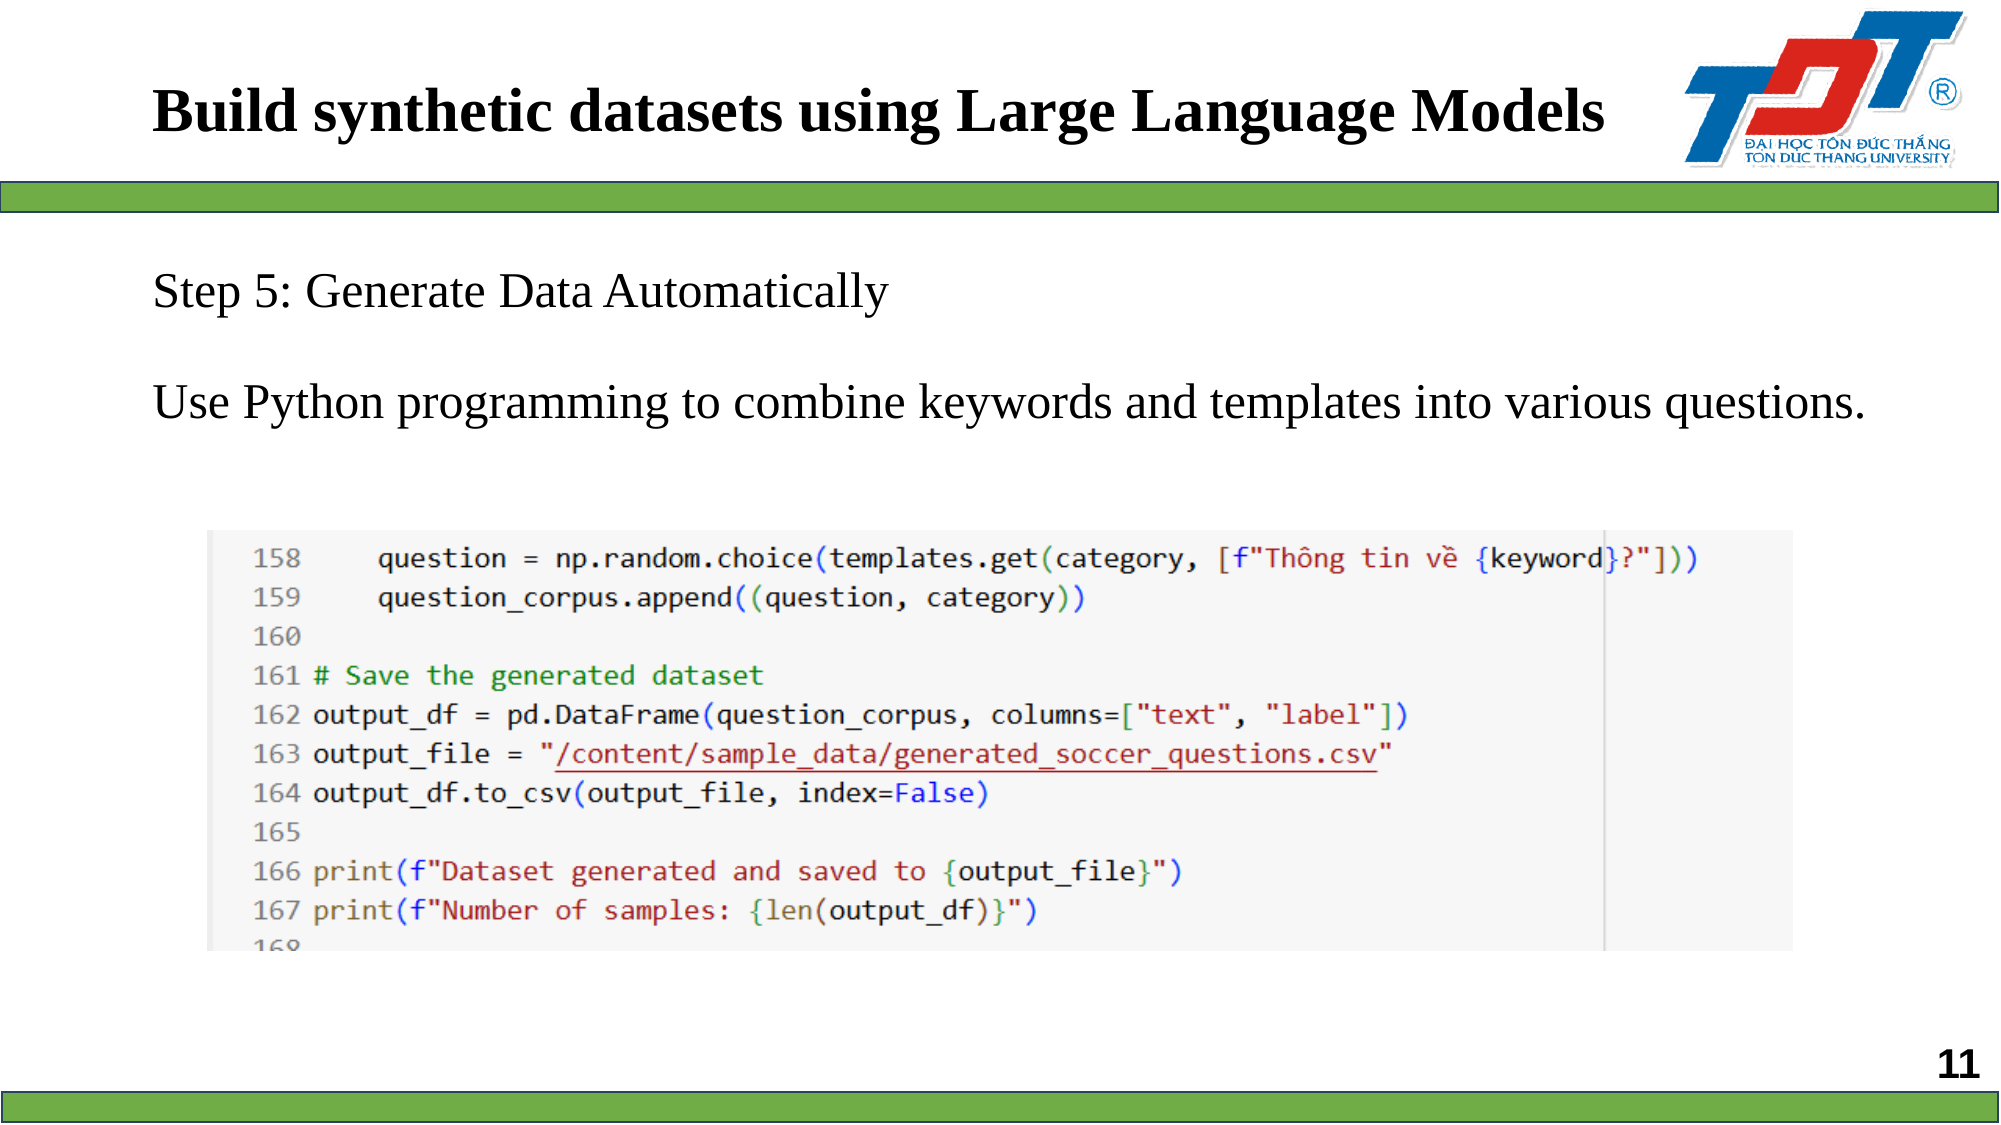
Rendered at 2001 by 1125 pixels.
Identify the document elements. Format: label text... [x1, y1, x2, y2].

title Build synthetic datasets using Large Language Models [137, 213, 1863, 219]
list Step 5: Generate Data Automatically Use Python programming to combine keywords and templates into various questions. [137, 219, 1925, 935]
title Build synthetic datasets using Large Language Models [137, 2, 1642, 181]
picture [1642, 2, 1996, 183]
text_box [0, 181, 1999, 213]
text_box [1, 1091, 1999, 1123]
slide_number 11 [1545, 1032, 1996, 1093]
picture [207, 530, 1793, 951]
